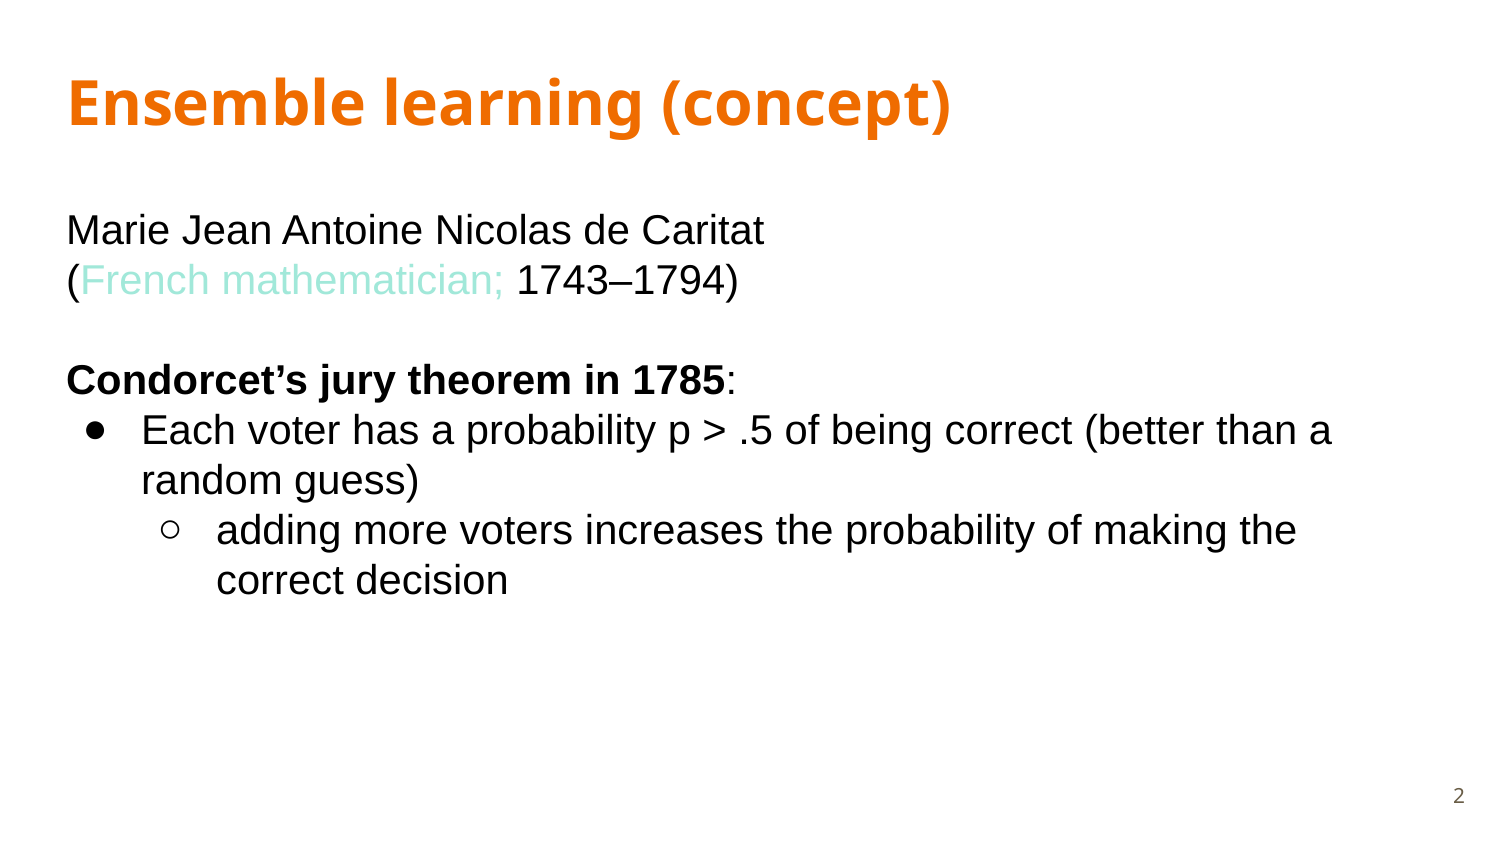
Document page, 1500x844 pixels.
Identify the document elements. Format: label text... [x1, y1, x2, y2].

text_box Marie Jean Antoine Nicolas de Caritat (French mathematician; 1743–1794) Condorcet’s jury theorem in 1785: Each voter has a probability p > .5 of being correct (better than a random guess) adding more voters increases the probability of making the correct decision [51, 187, 1428, 654]
slide_number ‹#› [1389, 764, 1480, 830]
title Ensemble learning (concept) [51, 48, 1449, 235]
